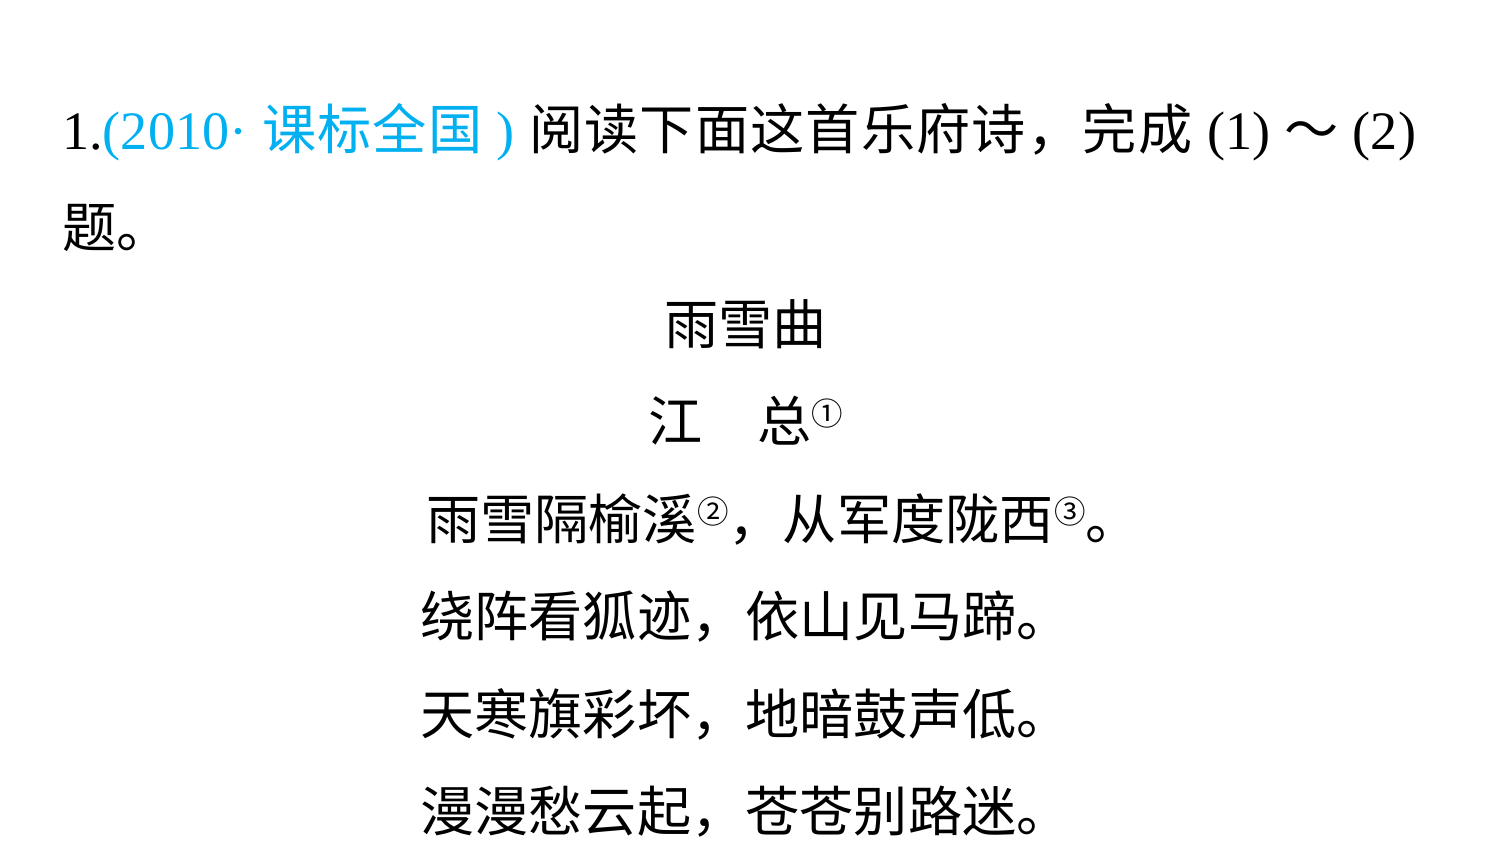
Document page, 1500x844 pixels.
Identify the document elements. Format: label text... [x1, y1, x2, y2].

text_box 1.(2010·课标全国)阅读下面这首乐府诗，完成(1)～(2)题。 雨雪曲 江 总① 雨雪隔榆溪②，从军度陇西③。 绕阵看狐迹，依山见马蹄。 天寒旗彩坏，地暗鼓声低。 漫漫愁云起，苍苍别路迷。 [47, 55, 1444, 844]
